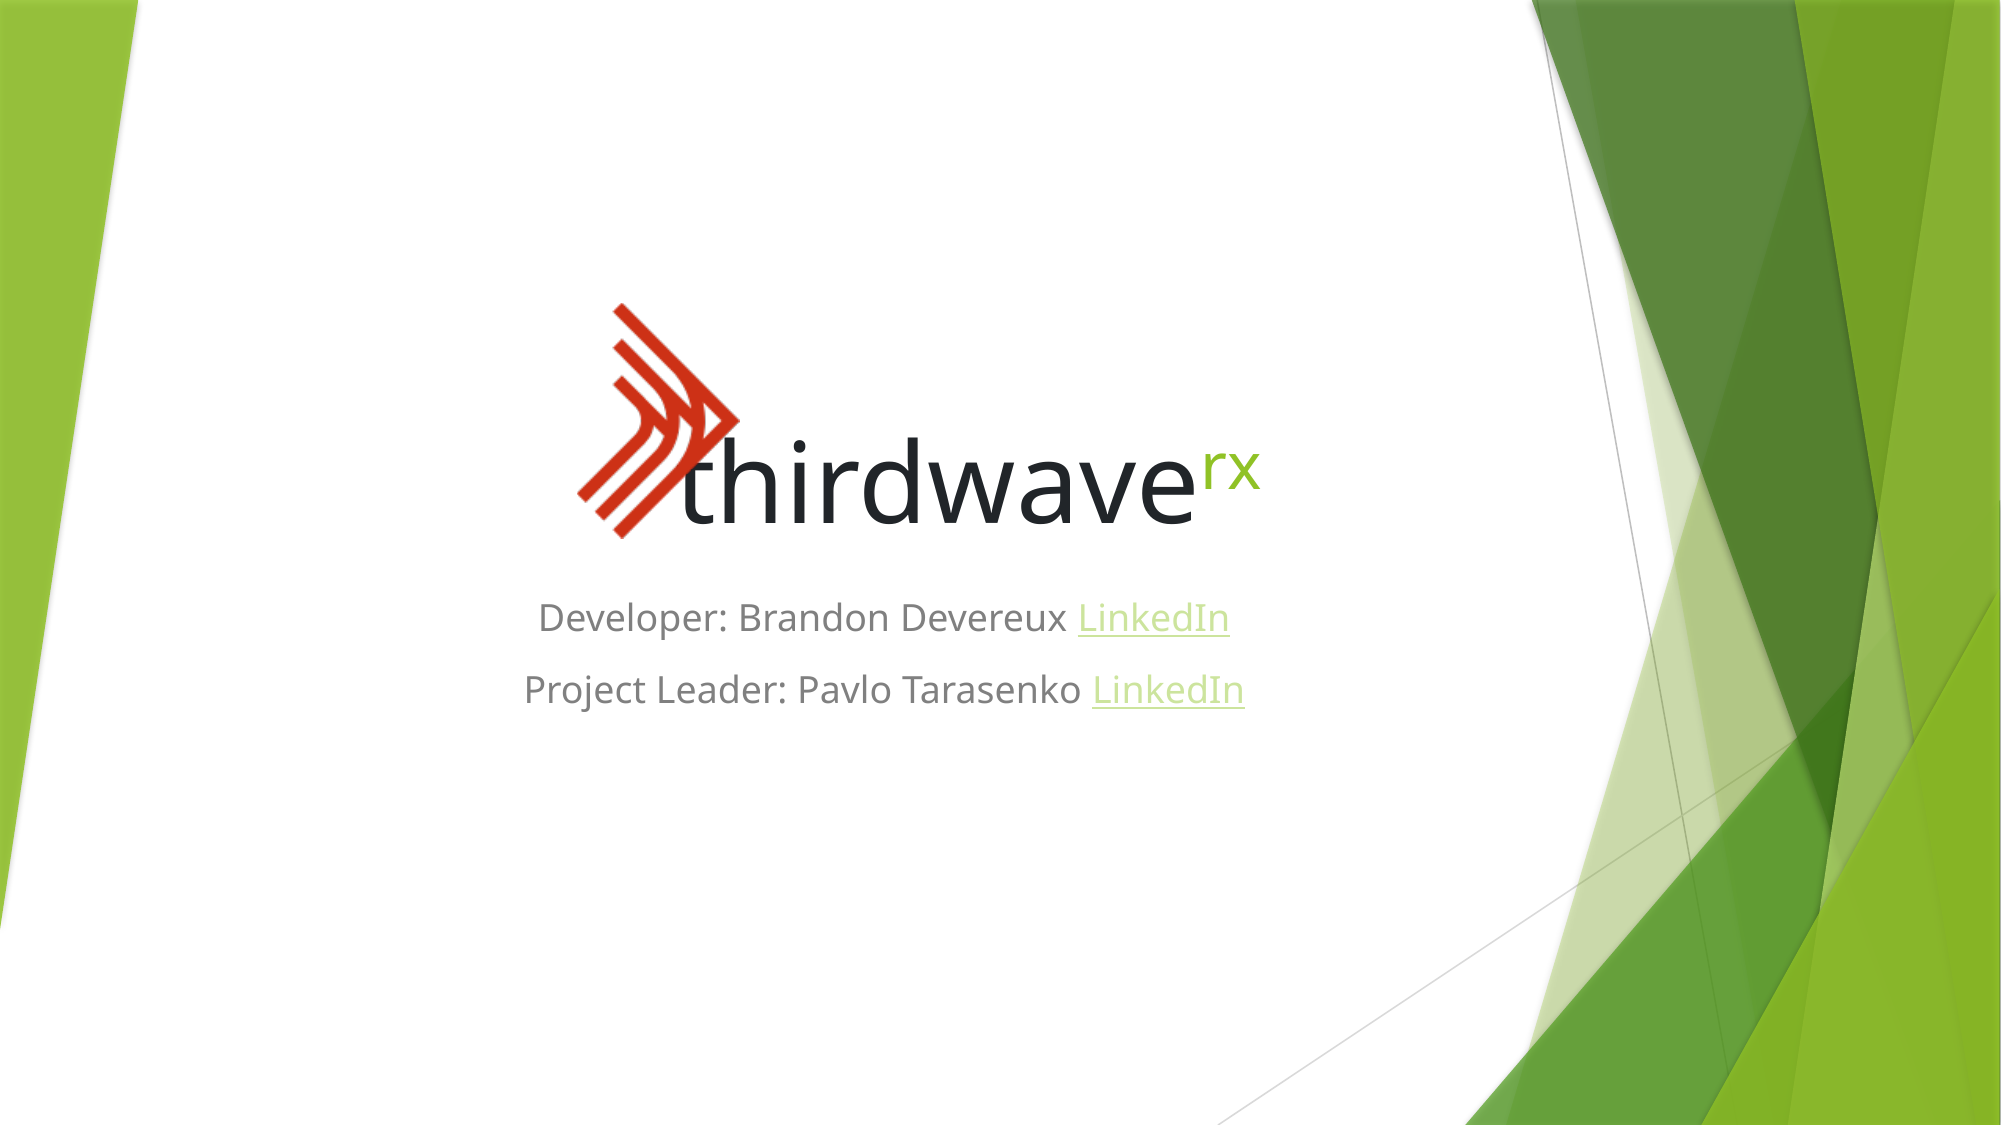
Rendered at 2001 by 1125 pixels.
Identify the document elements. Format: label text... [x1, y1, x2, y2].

subtitle Developer: Brandon Devereux LinkedIn Project Leader: Pavlo Tarasenko LinkedIn [247, 586, 1522, 767]
picture [576, 303, 741, 539]
title thirdwaverx [491, 268, 1277, 539]
